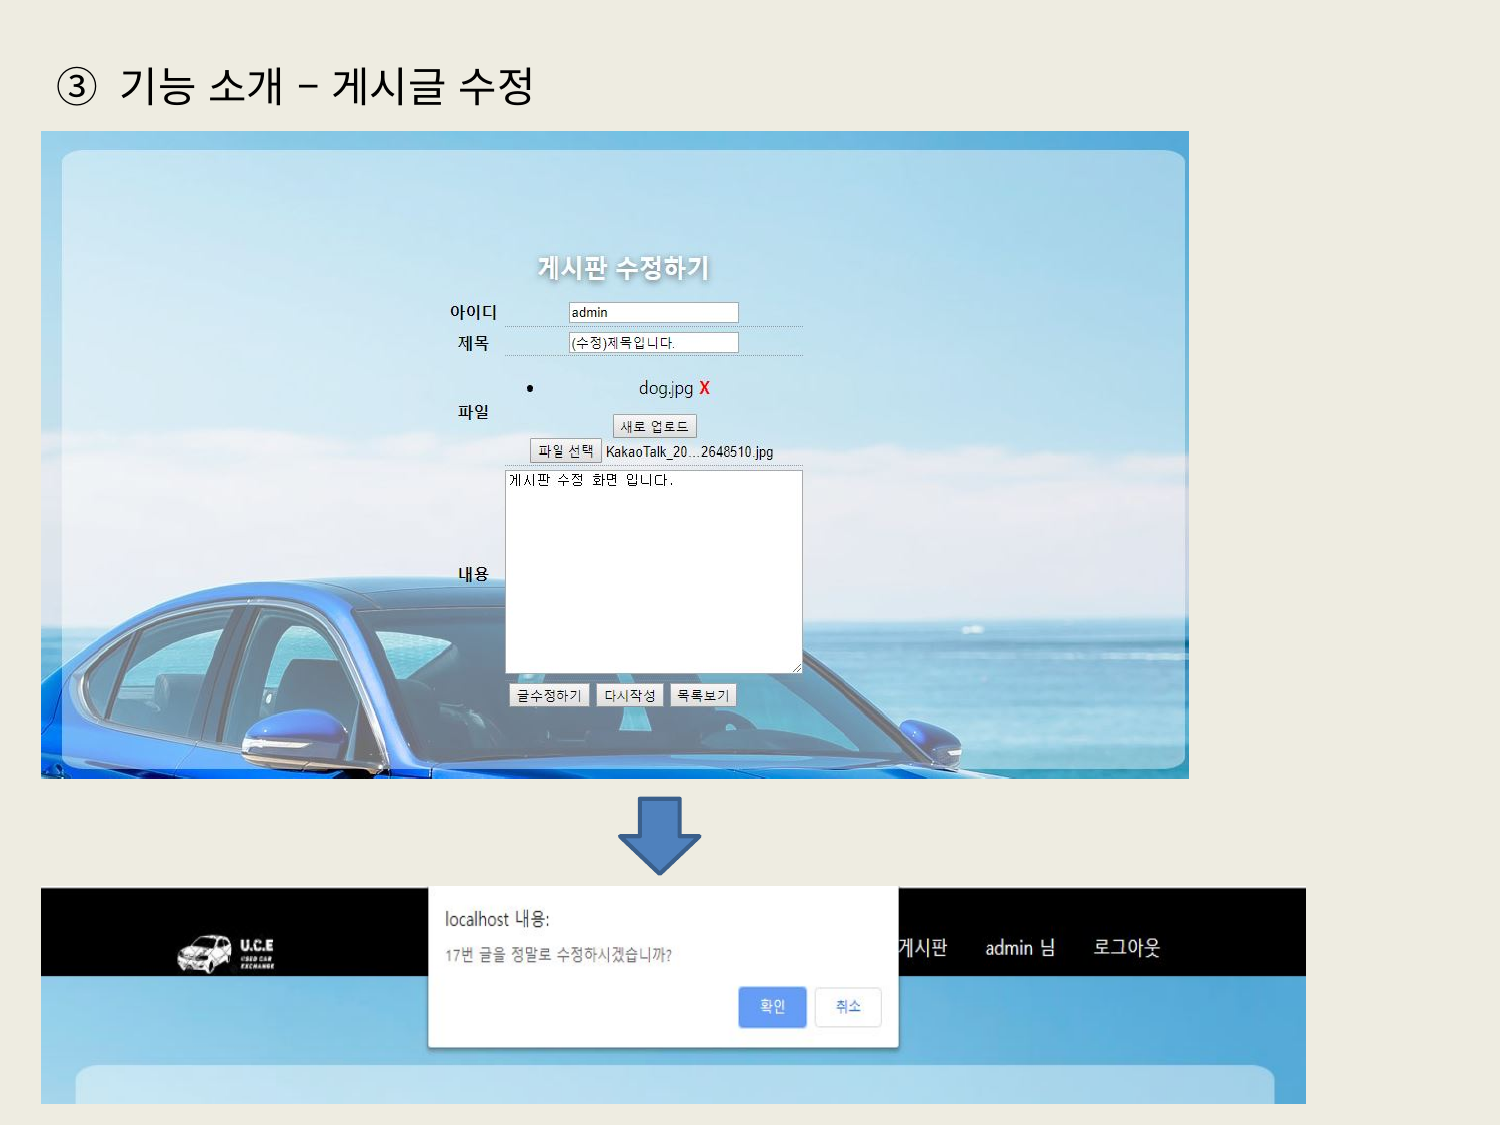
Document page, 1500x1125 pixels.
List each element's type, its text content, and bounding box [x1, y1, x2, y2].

text_box ③ 기능 소개 – 게시글 수정 [41, 53, 1471, 119]
text_box [618, 796, 702, 876]
picture [40, 886, 1306, 1104]
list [41, 131, 1189, 779]
